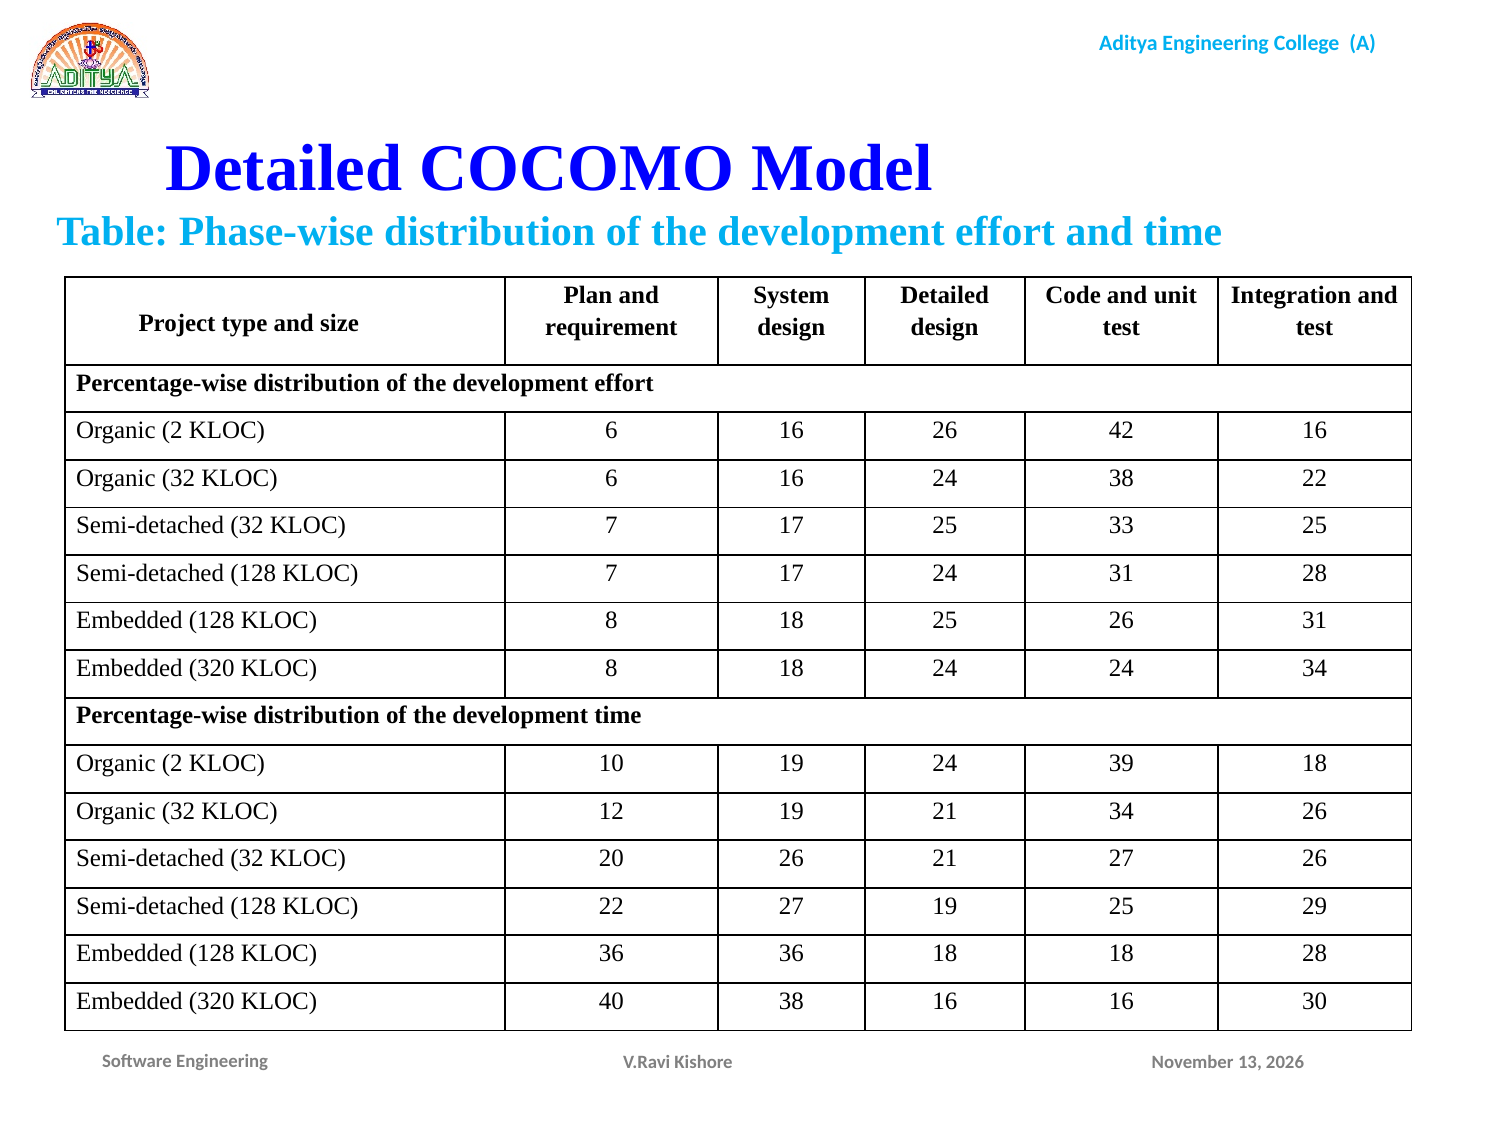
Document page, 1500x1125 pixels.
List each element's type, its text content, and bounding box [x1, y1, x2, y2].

table_header System design [719, 278, 864, 364]
table_cell 6 [506, 413, 717, 459]
table_cell 26 [866, 413, 1024, 459]
table_cell 7 [506, 508, 717, 554]
table_cell 18 [1026, 936, 1217, 982]
table_cell Percentage-wise distribution of the development effort [66, 366, 1411, 411]
table_cell Organic (32 KLOC) [66, 794, 504, 839]
table_cell 36 [506, 936, 717, 982]
table_header Plan and requirement [506, 278, 717, 364]
table_cell 24 [866, 651, 1024, 697]
table_cell 28 [1219, 556, 1411, 602]
table_cell 31 [1026, 556, 1217, 602]
table_cell 16 [719, 461, 864, 507]
table_cell 18 [866, 936, 1024, 982]
table_cell 26 [1219, 841, 1411, 887]
title Detailed COCOMO Model [0, 59, 1294, 278]
table_cell 29 [1219, 889, 1411, 934]
table_cell 34 [1219, 651, 1411, 697]
table_cell 19 [719, 746, 864, 792]
text_box Table: Phase-wise distribution of the development effort and time [41, 196, 1329, 262]
table_cell Semi-detached (128 KLOC) [66, 556, 504, 602]
table_cell 19 [719, 794, 864, 839]
table_cell 27 [1026, 841, 1217, 887]
table_cell 39 [1026, 746, 1217, 792]
table_cell 25 [1219, 508, 1411, 554]
table_cell 12 [506, 794, 717, 839]
table_header Code and unit test [1026, 278, 1217, 364]
table_cell Semi-detached (32 KLOC) [66, 508, 504, 554]
table_cell 27 [719, 889, 864, 934]
table_cell 18 [719, 603, 864, 649]
table_cell 25 [866, 508, 1024, 554]
table_cell 21 [866, 841, 1024, 887]
table_cell 20 [506, 841, 717, 887]
table_cell 24 [866, 746, 1024, 792]
table_header Detailed design [866, 278, 1024, 364]
table_cell Organic (32 KLOC) [66, 461, 504, 507]
table_cell Embedded (128 KLOC) [66, 603, 504, 649]
table_cell 18 [719, 651, 864, 697]
table_cell 22 [1219, 461, 1411, 507]
table_cell 22 [506, 889, 717, 934]
table_cell 28 [1219, 936, 1411, 982]
footer V.Ravi Kishore [509, 1031, 847, 1092]
table_cell 8 [506, 603, 717, 649]
table_header Integration and test [1219, 278, 1411, 364]
table_cell Organic (2 KLOC) [66, 413, 504, 459]
table_cell 16 [866, 984, 1024, 1030]
table_cell 10 [506, 746, 717, 792]
table_cell 24 [866, 461, 1024, 507]
table_cell 38 [719, 984, 864, 1030]
table_header Project type and size [66, 278, 504, 364]
table_cell Semi-detached (32 KLOC) [66, 841, 504, 887]
table_cell 18 [1219, 746, 1411, 792]
table_cell 30 [1219, 984, 1411, 1030]
table_cell 31 [1219, 603, 1411, 649]
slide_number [1136, 1031, 1396, 1092]
table_cell 25 [1026, 889, 1217, 934]
table_cell 24 [1026, 651, 1217, 697]
table_cell 16 [719, 413, 864, 459]
table_cell Embedded (128 KLOC) [66, 936, 504, 982]
table_cell 40 [506, 984, 717, 1030]
table_cell 16 [1026, 984, 1217, 1030]
picture [29, 22, 150, 59]
table_cell 16 [1219, 413, 1411, 459]
table_cell 42 [1026, 413, 1217, 459]
table_cell 7 [506, 556, 717, 602]
table_cell 21 [866, 794, 1024, 839]
table_cell Semi-detached (128 KLOC) [66, 889, 504, 934]
table_cell 6 [506, 461, 717, 507]
table_cell 19 [866, 889, 1024, 934]
table_cell 8 [506, 651, 717, 697]
table_cell 34 [1026, 794, 1217, 839]
table_cell 17 [719, 508, 864, 554]
table_cell 25 [866, 603, 1024, 649]
table_cell 24 [866, 556, 1024, 602]
table_cell 36 [719, 936, 864, 982]
table_cell 26 [719, 841, 864, 887]
table_cell Embedded (320 KLOC) [66, 984, 504, 1030]
table_cell Embedded (320 KLOC) [66, 651, 504, 697]
table_cell Percentage-wise distribution of the development time [66, 699, 1411, 744]
table_cell 38 [1026, 461, 1217, 507]
table_cell 26 [1026, 603, 1217, 649]
table_cell Organic (2 KLOC) [66, 746, 504, 792]
table_cell 26 [1219, 794, 1411, 839]
table_cell 17 [719, 556, 864, 602]
table_cell 33 [1026, 508, 1217, 554]
